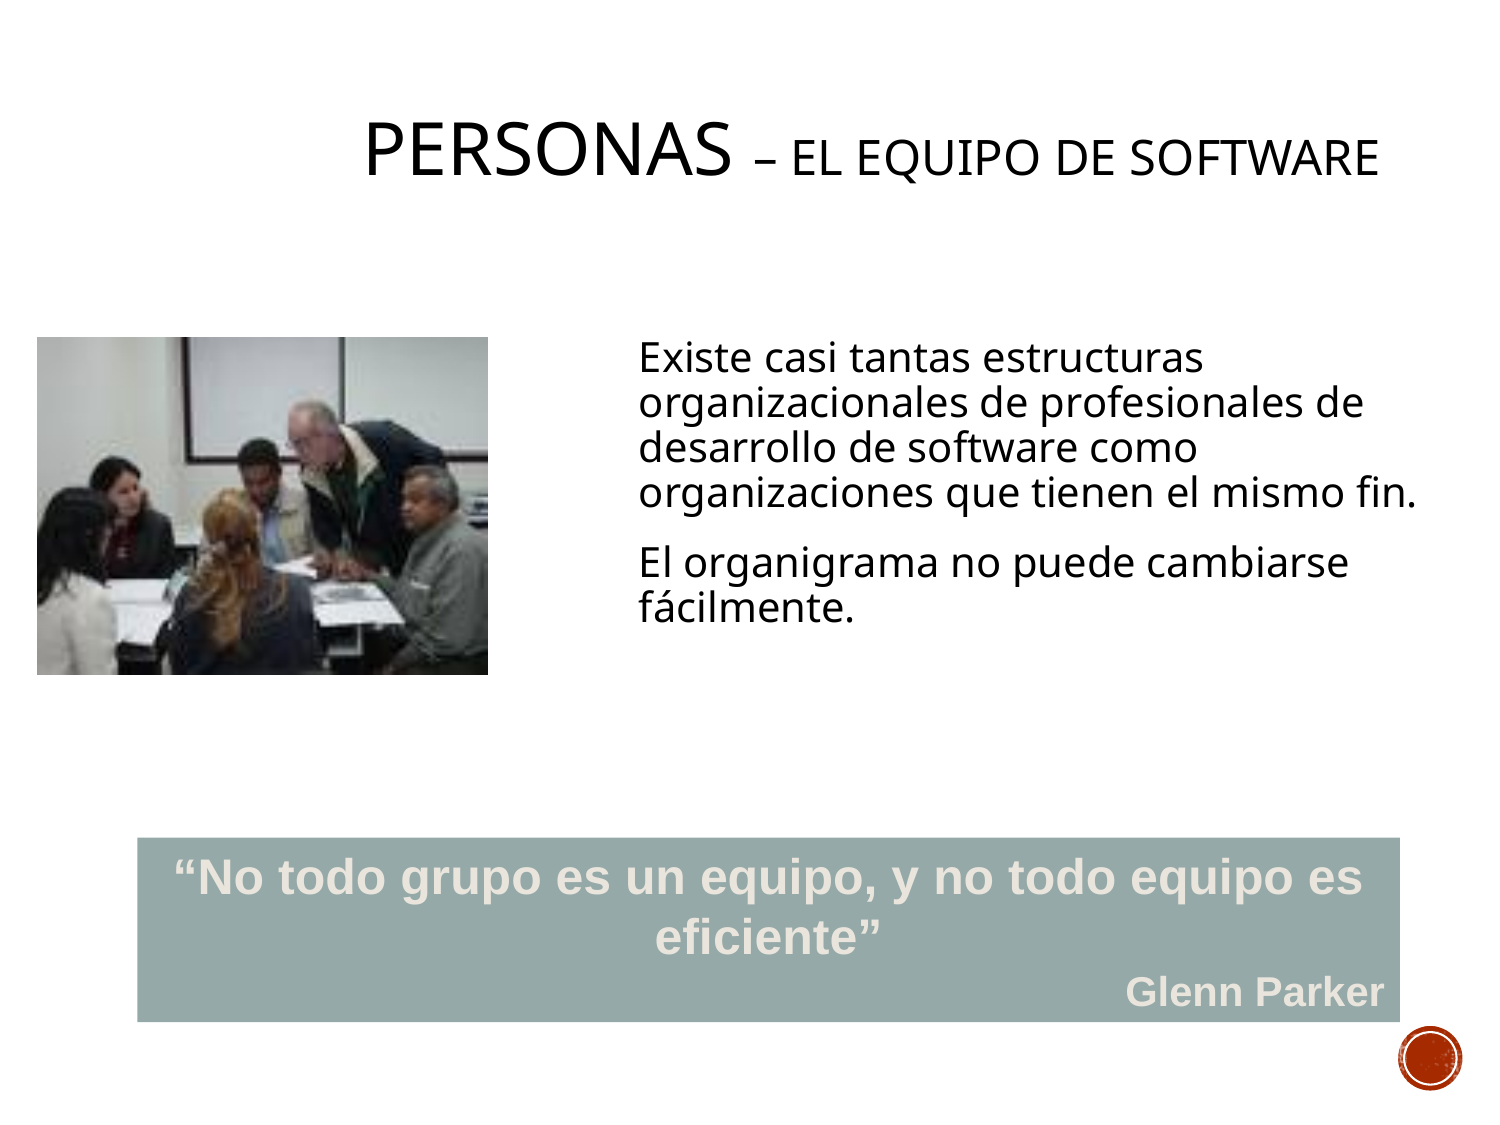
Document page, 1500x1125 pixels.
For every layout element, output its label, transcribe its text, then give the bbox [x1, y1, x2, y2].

title Personas – El equipo de software [347, 104, 1474, 200]
list Existe casi tantas estructuras organizacionales de profesionales de desarrollo de software como organizaciones que tienen el mismo fin. El organigrama no puede cambiarse fácilmente. [623, 328, 1453, 947]
text_box “No todo grupo es un equipo, y no todo equipo es eficiente” Glenn Parker [137, 837, 1400, 1023]
picture [37, 337, 488, 675]
